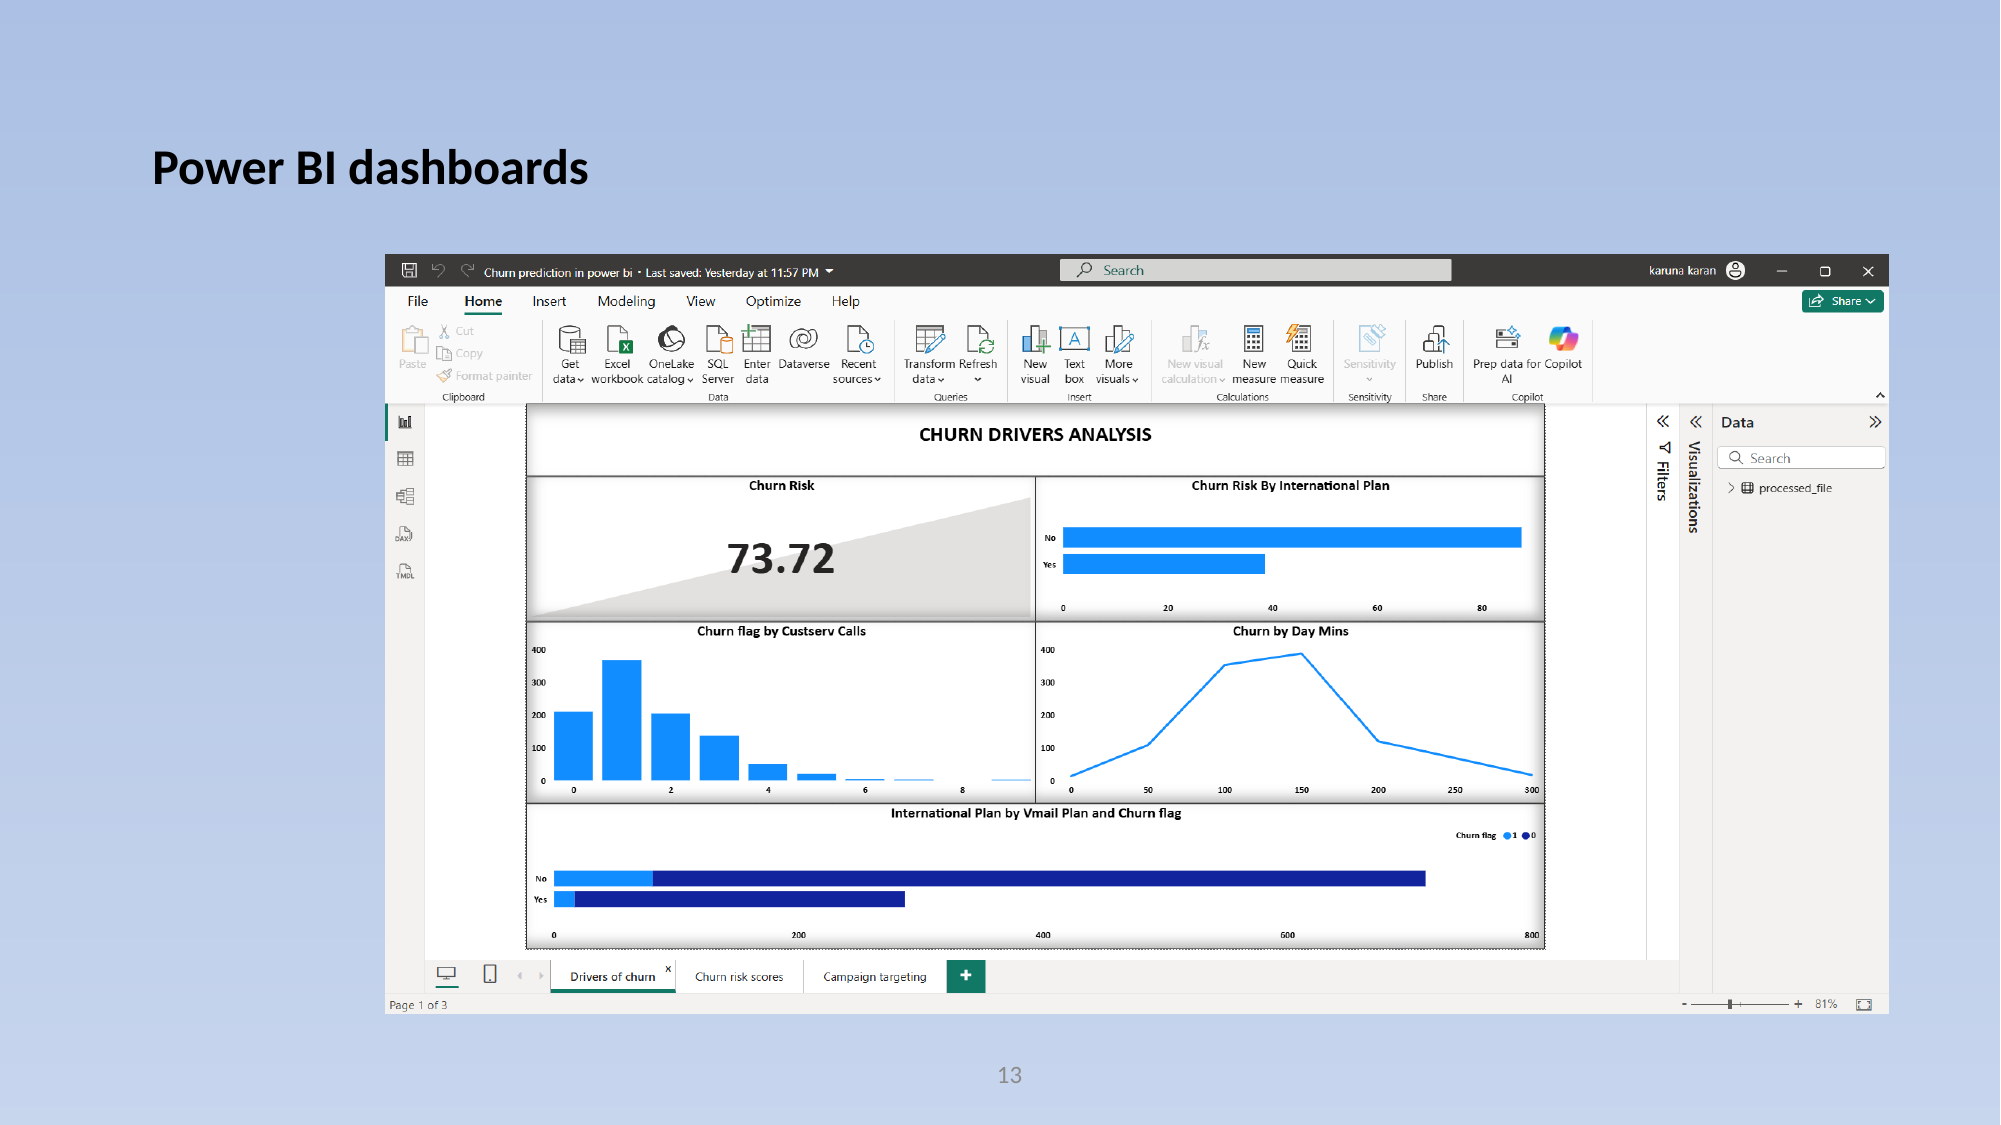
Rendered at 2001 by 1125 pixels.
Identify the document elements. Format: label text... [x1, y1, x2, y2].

slide_number 13 [587, 1043, 1038, 1104]
title Power BI dashboards [137, 59, 1863, 278]
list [385, 254, 1889, 1014]
